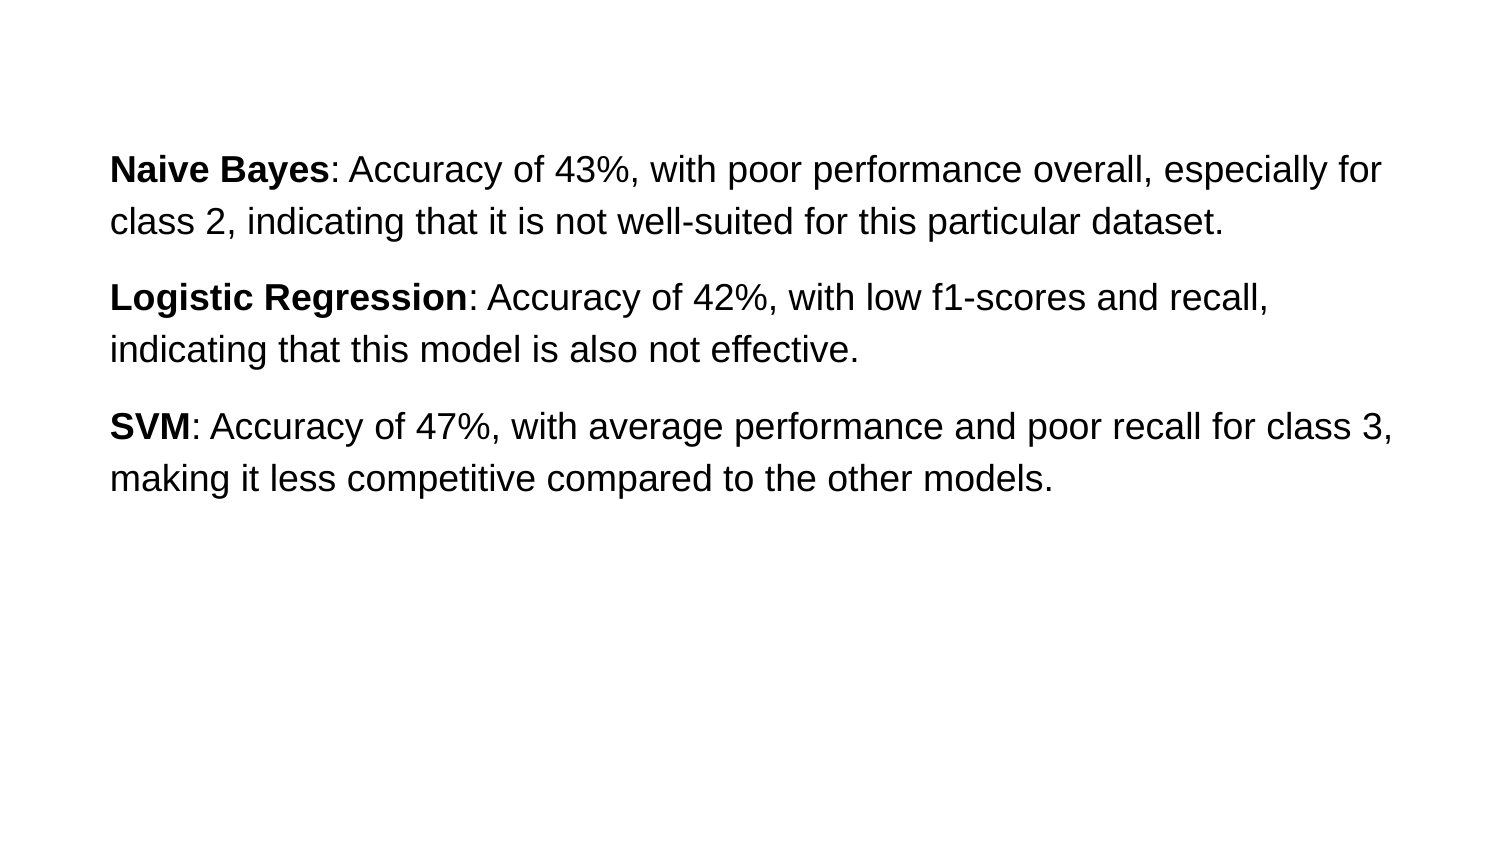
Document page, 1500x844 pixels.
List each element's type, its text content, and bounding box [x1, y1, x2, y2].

text_box Naive Bayes: Accuracy of 43%, with poor performance overall, especially for class 2, indicating that it is not well-suited for this particular dataset. Logistic Regression: Accuracy of 42%, with low f1-scores and recall, indicating that this model is also not effective. SVM: Accuracy of 47%, with average performance and poor recall for class 3, making it less competitive compared to the other models. [94, 123, 1430, 514]
